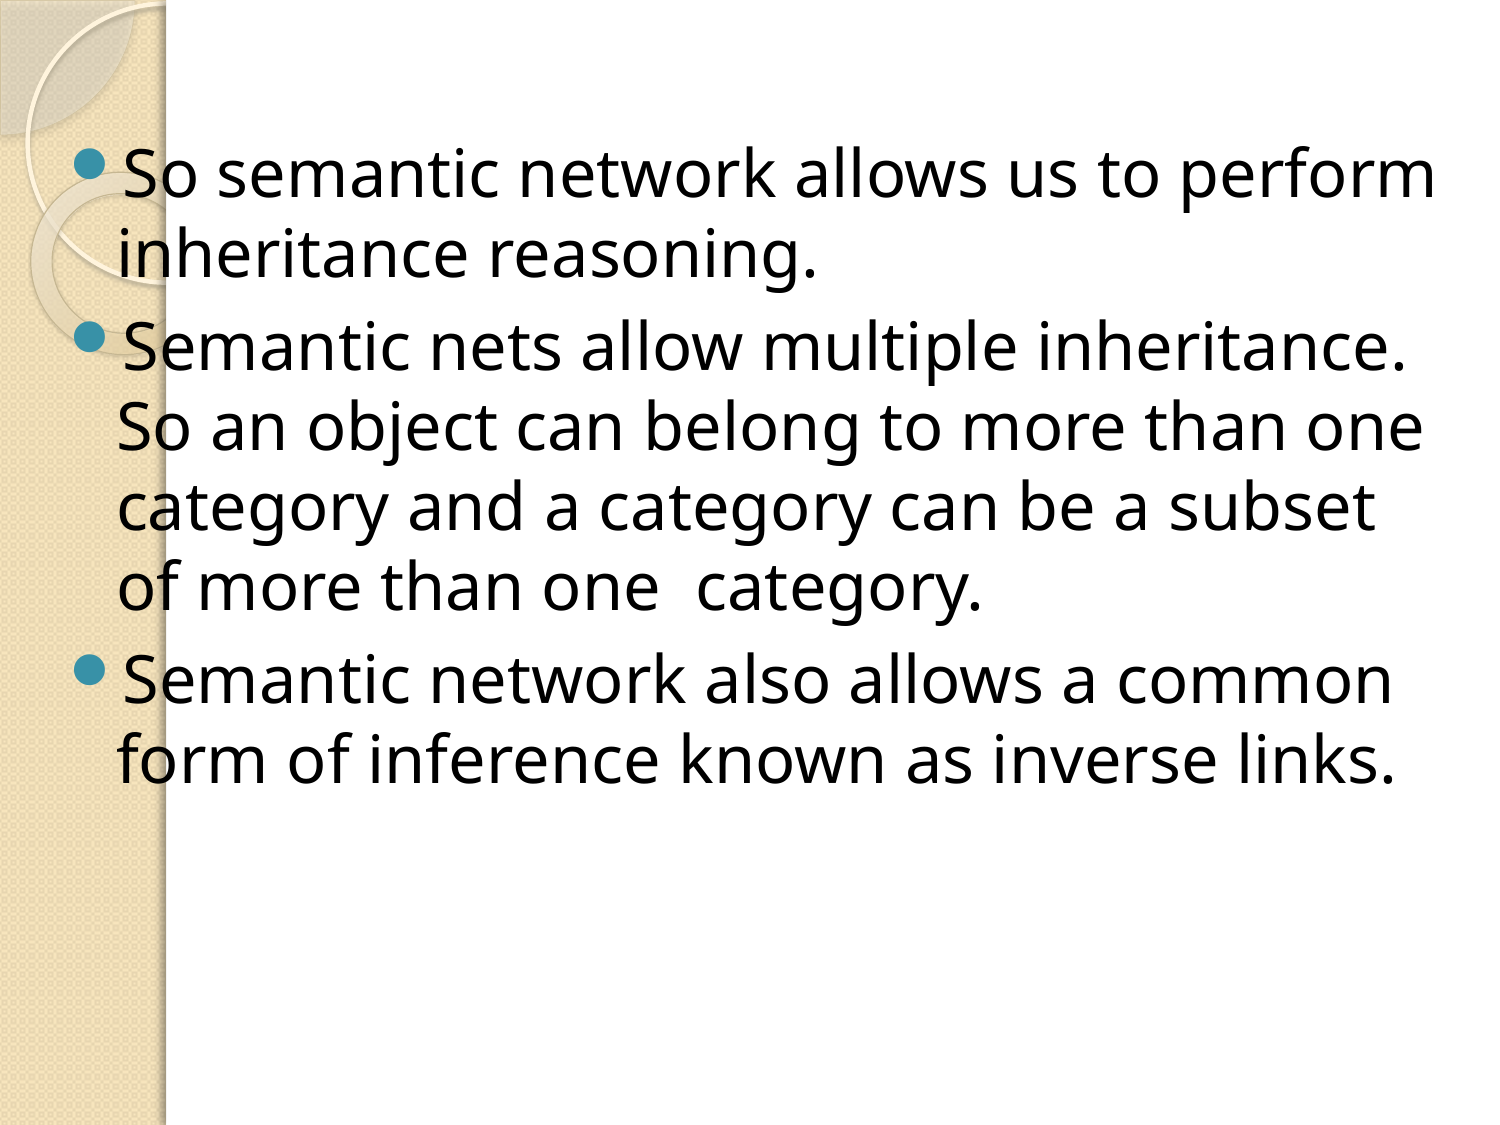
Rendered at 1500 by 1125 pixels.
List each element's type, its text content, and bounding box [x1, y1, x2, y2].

list So semantic network allows us to perform inheritance reasoning. Semantic nets allow multiple inheritance. So an object can belong to more than one category and a category can be a subset of more than one category. Semantic network also allows a common form of inference known as inverse links. [41, 30, 1466, 1025]
